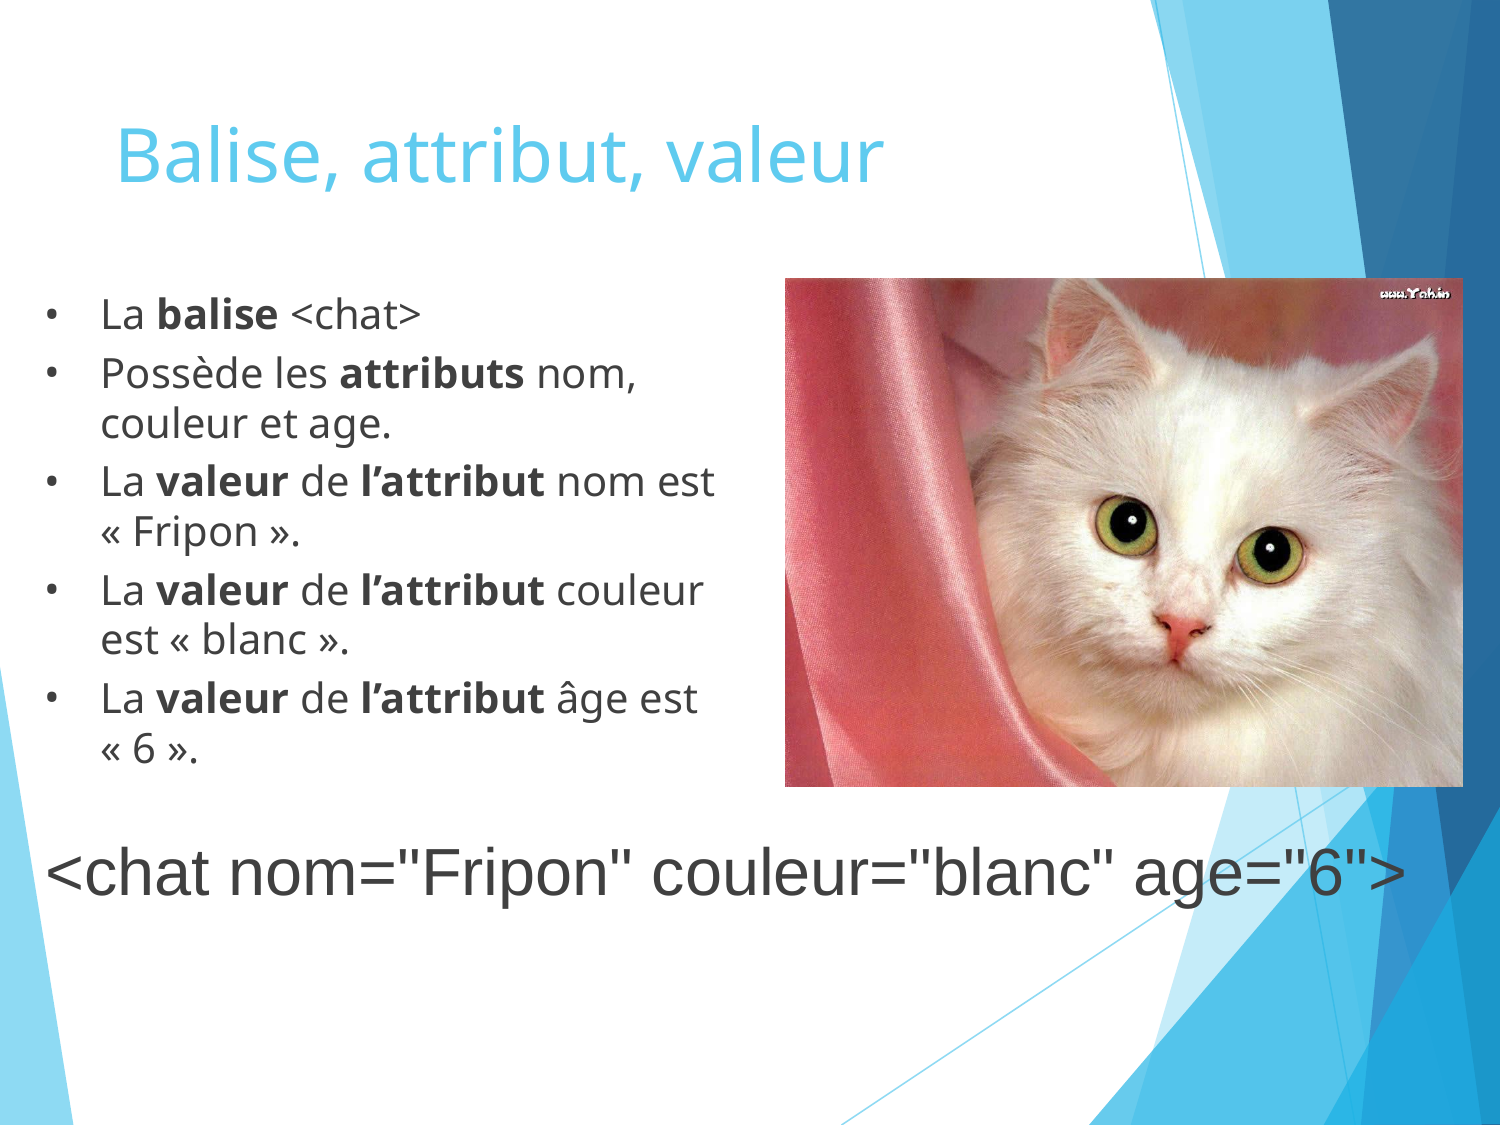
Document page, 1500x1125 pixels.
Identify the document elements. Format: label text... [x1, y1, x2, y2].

picture [785, 278, 1463, 788]
title Balise, attribut, valeur [99, 99, 1142, 317]
text_box <chat nom="Fripon" couleur="blanc" age="6"> [29, 821, 1425, 918]
text_box La balise <chat> Possède les attributs nom, couleur et age. La valeur de l’attribut nom est « Fripon ». La valeur de l’attribut couleur est « blanc ». La valeur de l’attribut âge est « 6 ». [29, 280, 748, 821]
